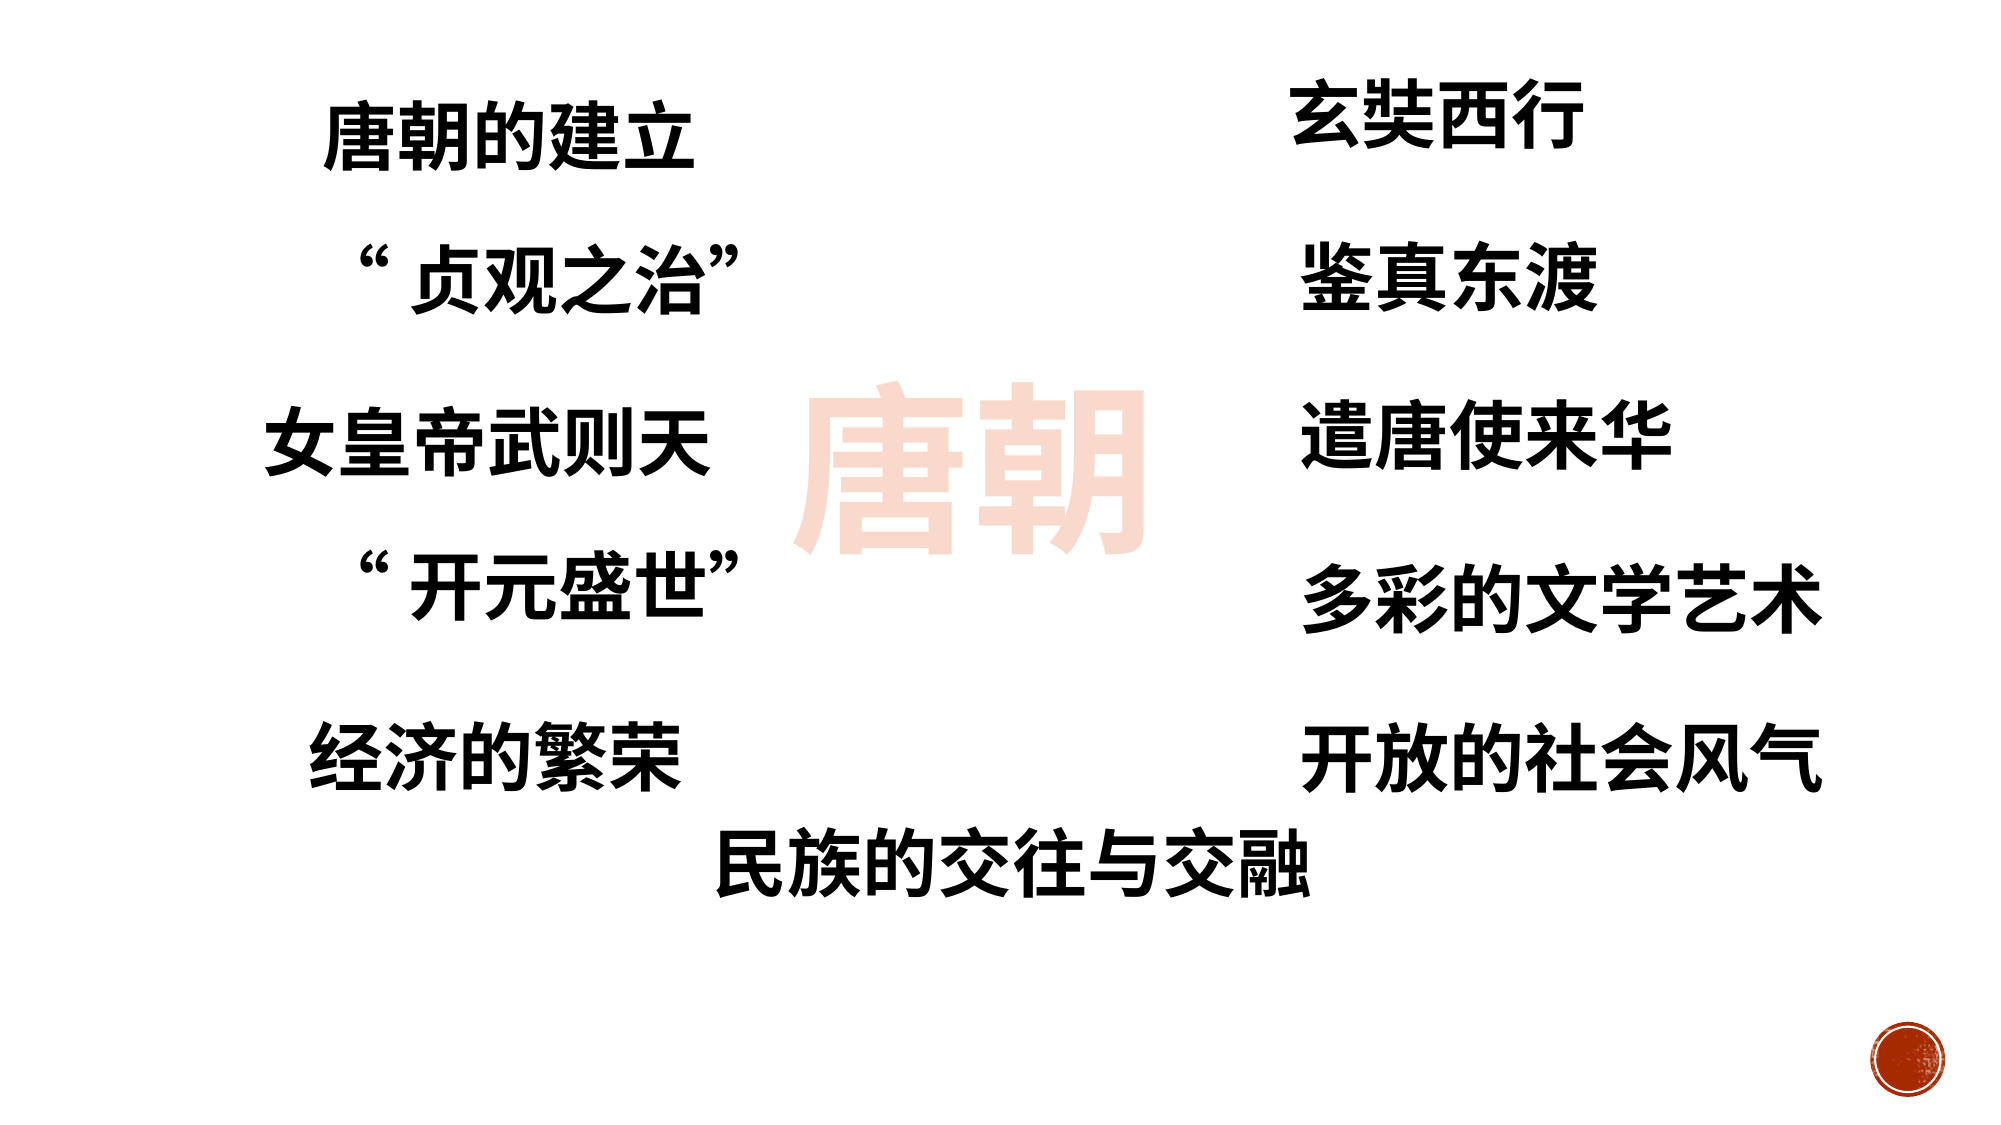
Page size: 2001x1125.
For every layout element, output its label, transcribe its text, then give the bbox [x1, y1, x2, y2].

text_box 民族的交往与交融 [697, 809, 1573, 914]
text_box 经济的繁荣 [294, 703, 773, 808]
text_box 鉴真东渡 [1285, 223, 1673, 328]
text_box 唐朝的建立 [307, 82, 713, 187]
text_box 女皇帝武则天 [247, 387, 648, 493]
text_box 开放的社会风气 [1285, 704, 1861, 809]
text_box 多彩的文学艺术 [1285, 544, 1848, 650]
text_box “贞观之治” [300, 226, 799, 332]
text_box 遣唐使来华 [1299, 381, 1735, 487]
text_box 唐朝 [648, 348, 1299, 583]
text_box 玄奘西行 [1271, 59, 1660, 165]
text_box “开元盛世” [300, 532, 799, 637]
